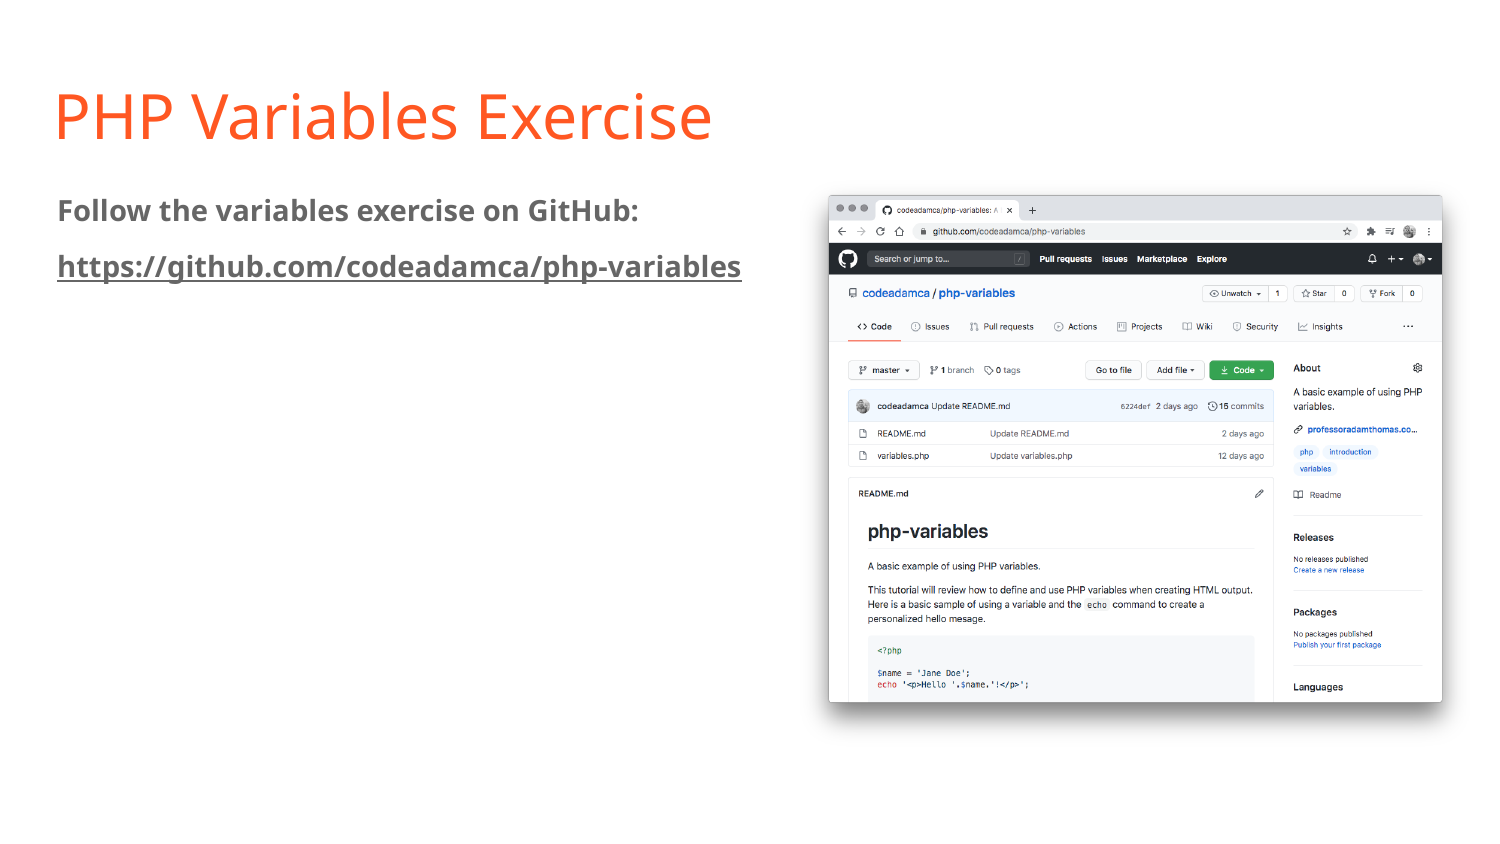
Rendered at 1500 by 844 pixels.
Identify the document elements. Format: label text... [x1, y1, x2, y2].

title PHP Variables Exercise [38, 61, 1399, 152]
title Follow the variables exercise on GitHub: https://github.com/codeadamca/php-variables [42, 177, 771, 789]
picture [795, 176, 1476, 750]
